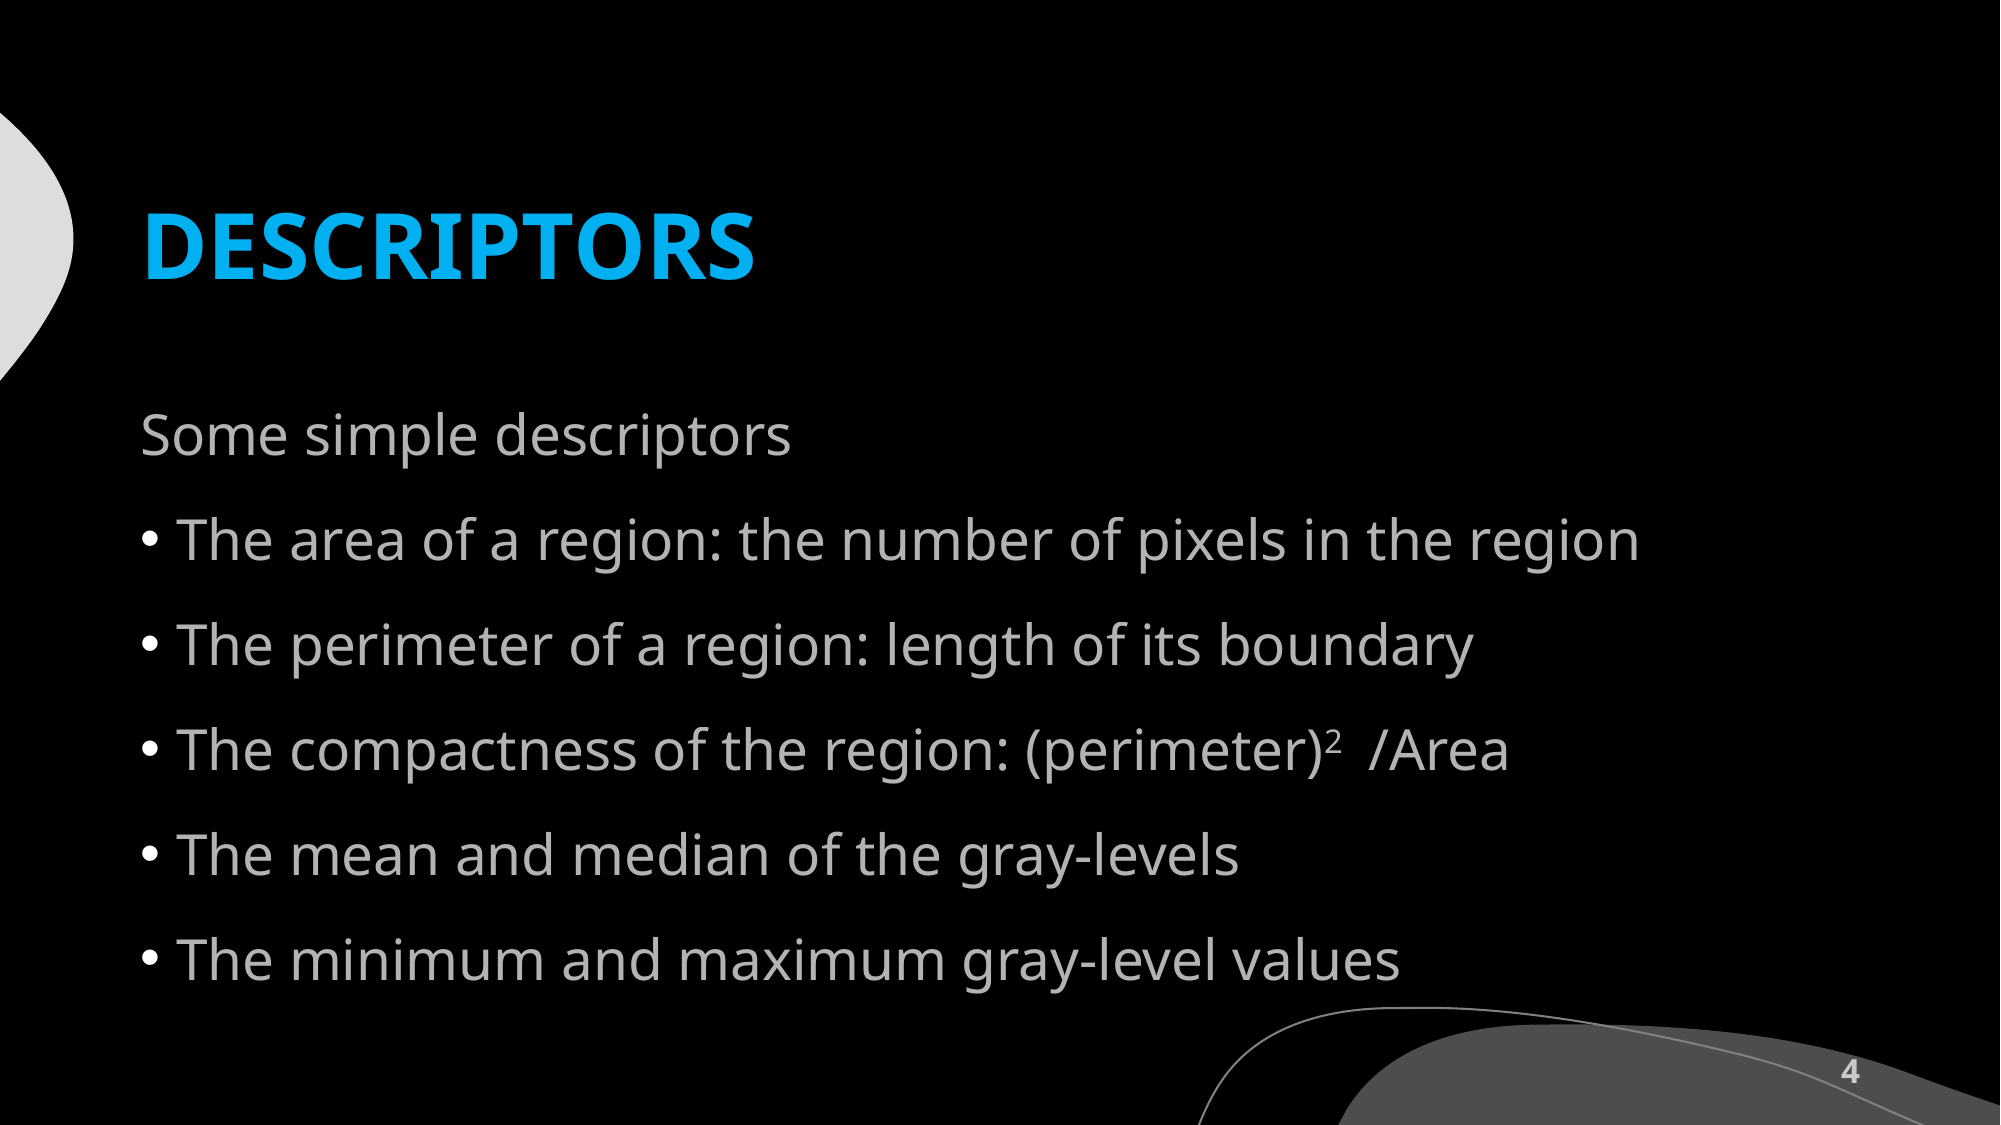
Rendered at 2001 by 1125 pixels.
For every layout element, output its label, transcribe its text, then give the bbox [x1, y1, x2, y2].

slide_number 4 [1625, 1042, 1875, 1103]
title DESCRIPTORS [125, 125, 1875, 375]
list Some simple descriptors The area of a region: the number of pixels in the region The perimeter of a region: length of its boundary The compactness of the region: (perimeter)2 /Area The mean and median of the gray-levels The minimum and maximum gray-level values [125, 375, 1875, 1002]
